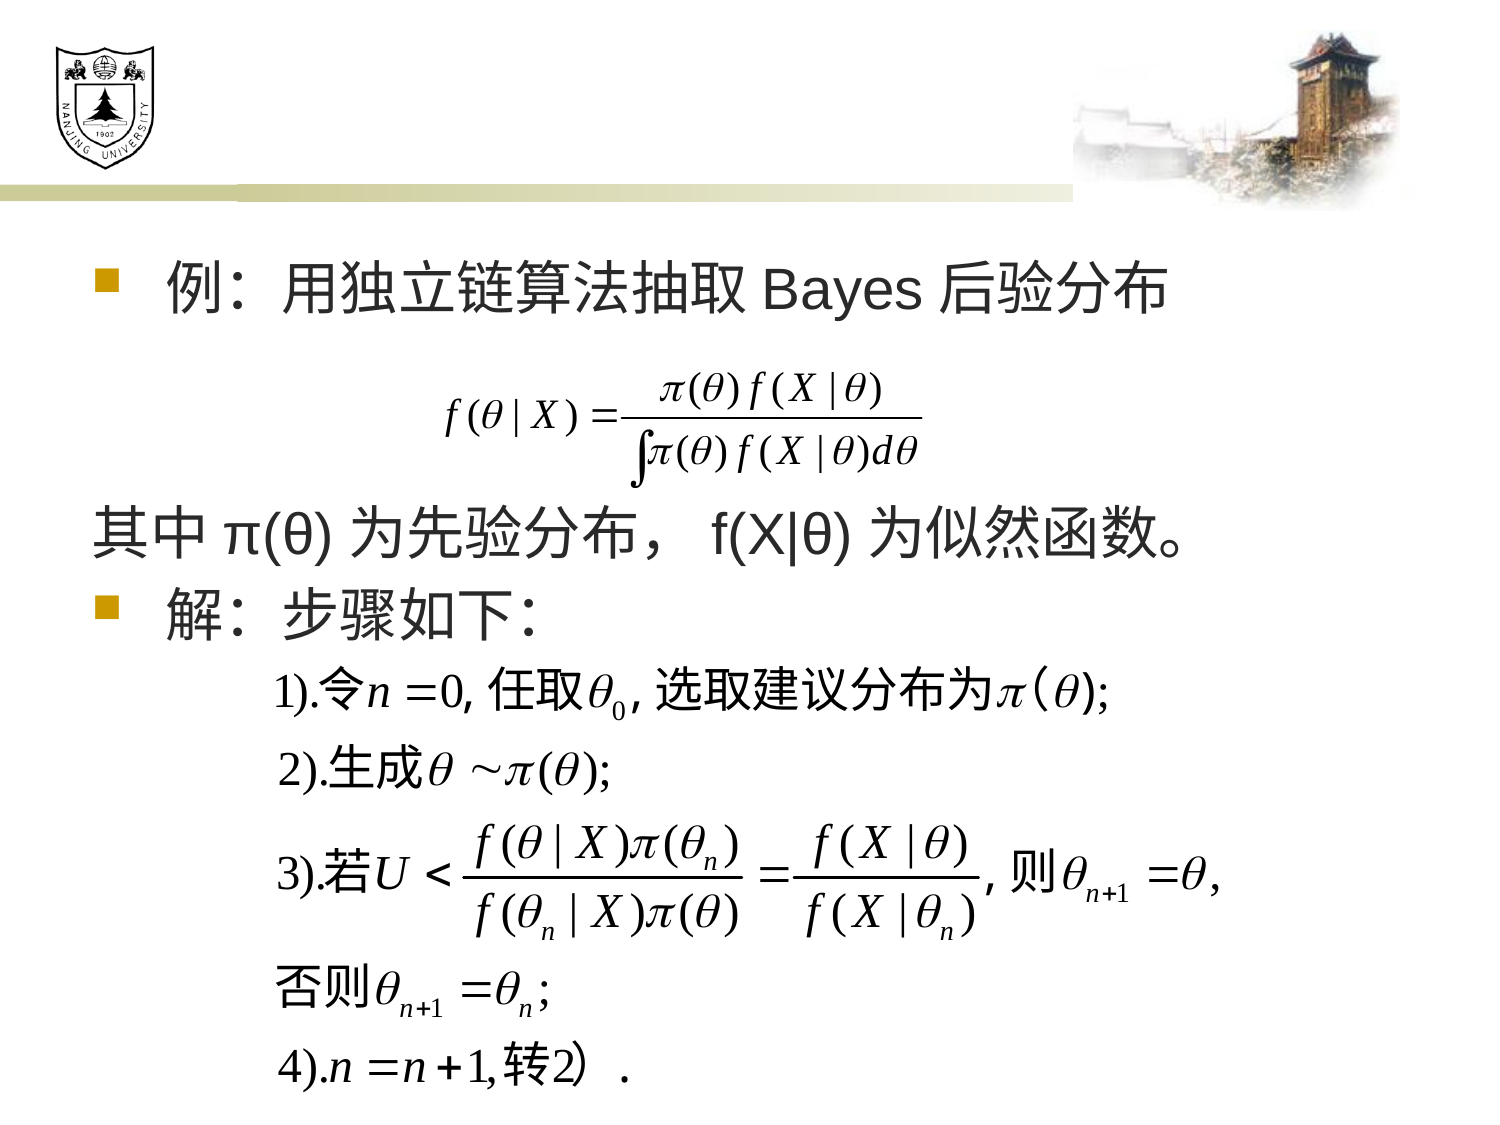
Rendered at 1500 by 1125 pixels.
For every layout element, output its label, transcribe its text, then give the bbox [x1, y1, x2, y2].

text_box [430, 361, 932, 495]
picture [50, 42, 160, 173]
list 例：用独立链算法抽取Bayes后验分布 其中π(θ)为先验分布，f(X|θ)为似然函数。 解：步骤如下： [76, 243, 1413, 965]
picture [1073, 30, 1400, 211]
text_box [269, 657, 1230, 1106]
